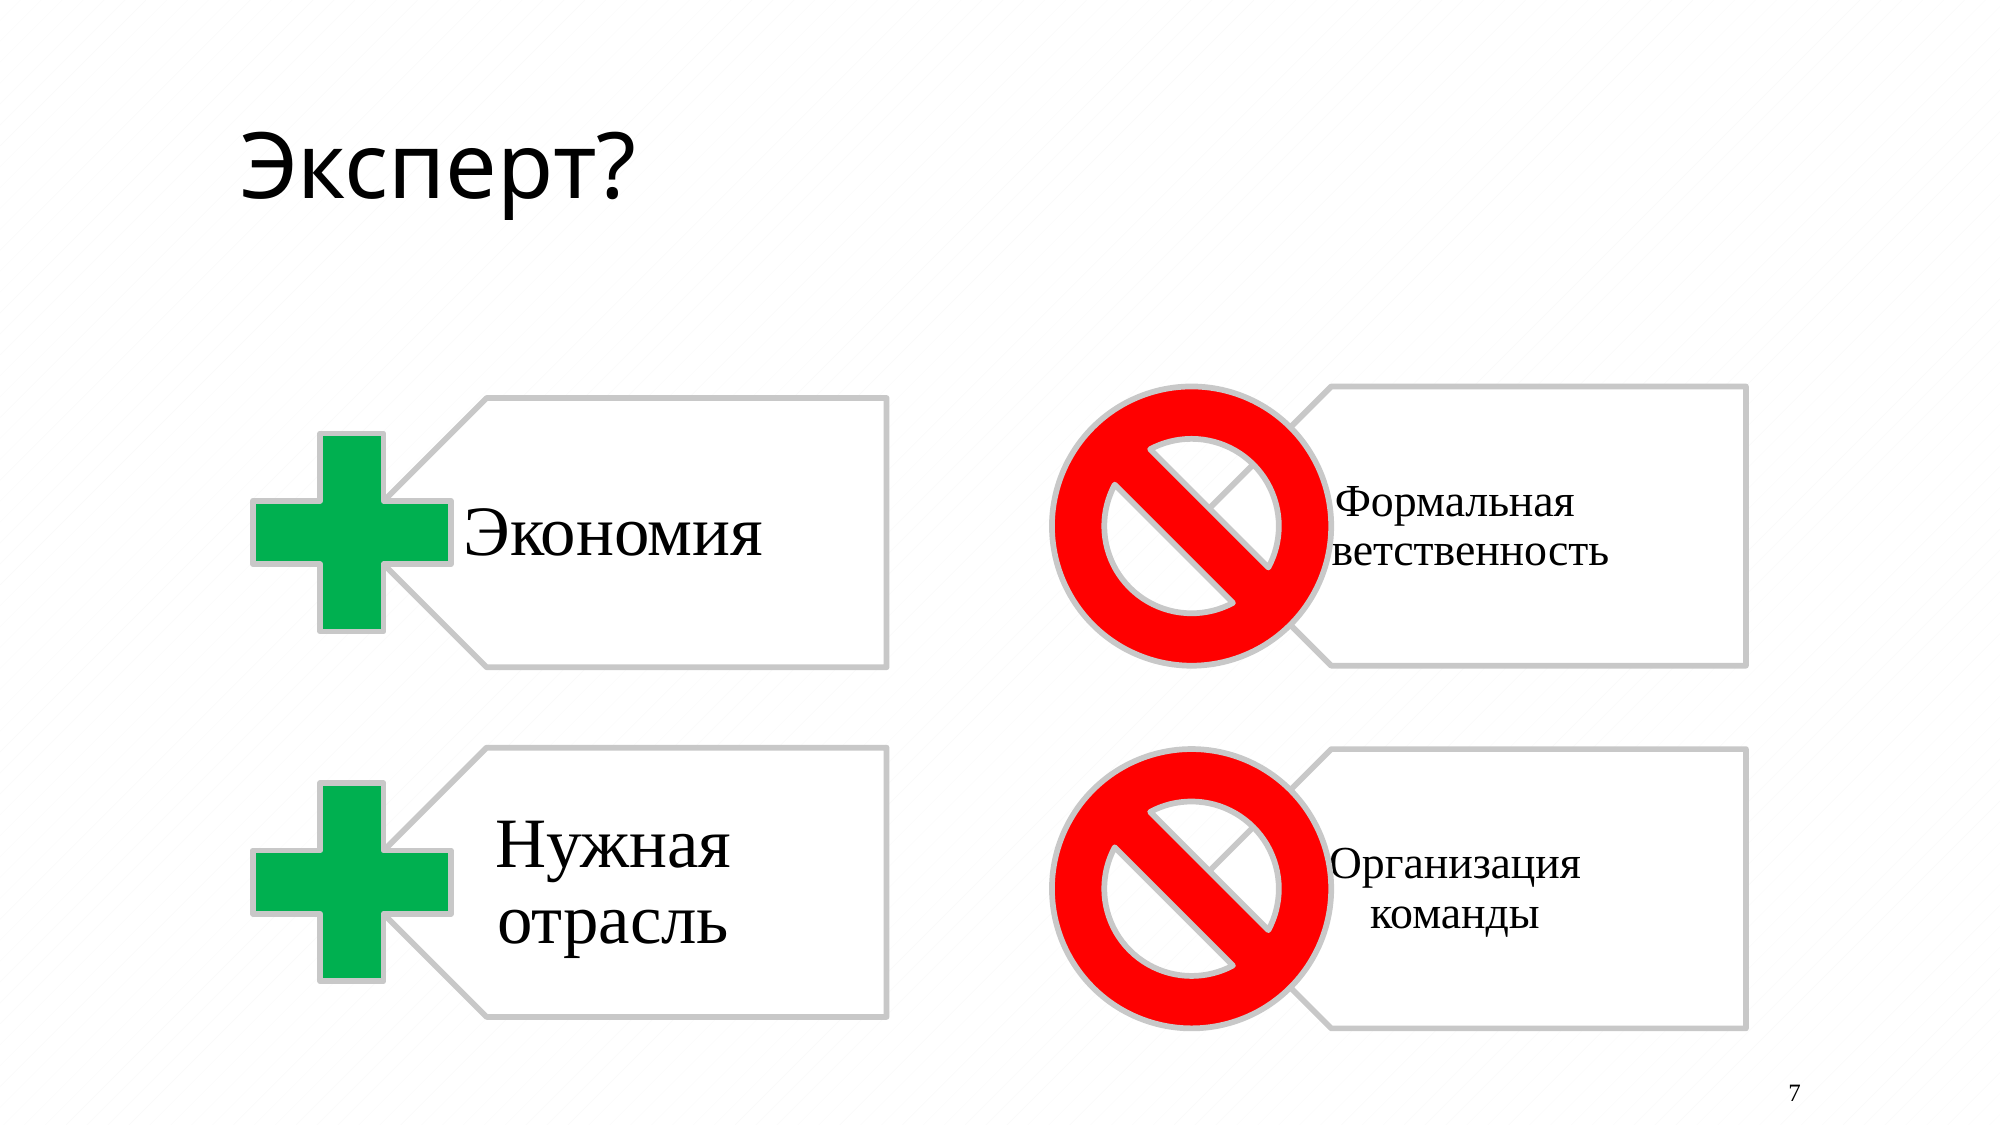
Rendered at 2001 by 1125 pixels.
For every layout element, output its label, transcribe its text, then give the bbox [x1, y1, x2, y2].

slide_number 7 [1553, 1059, 1816, 1125]
title Эксперт? [225, 112, 1800, 357]
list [982, 356, 1816, 1059]
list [149, 356, 954, 1059]
